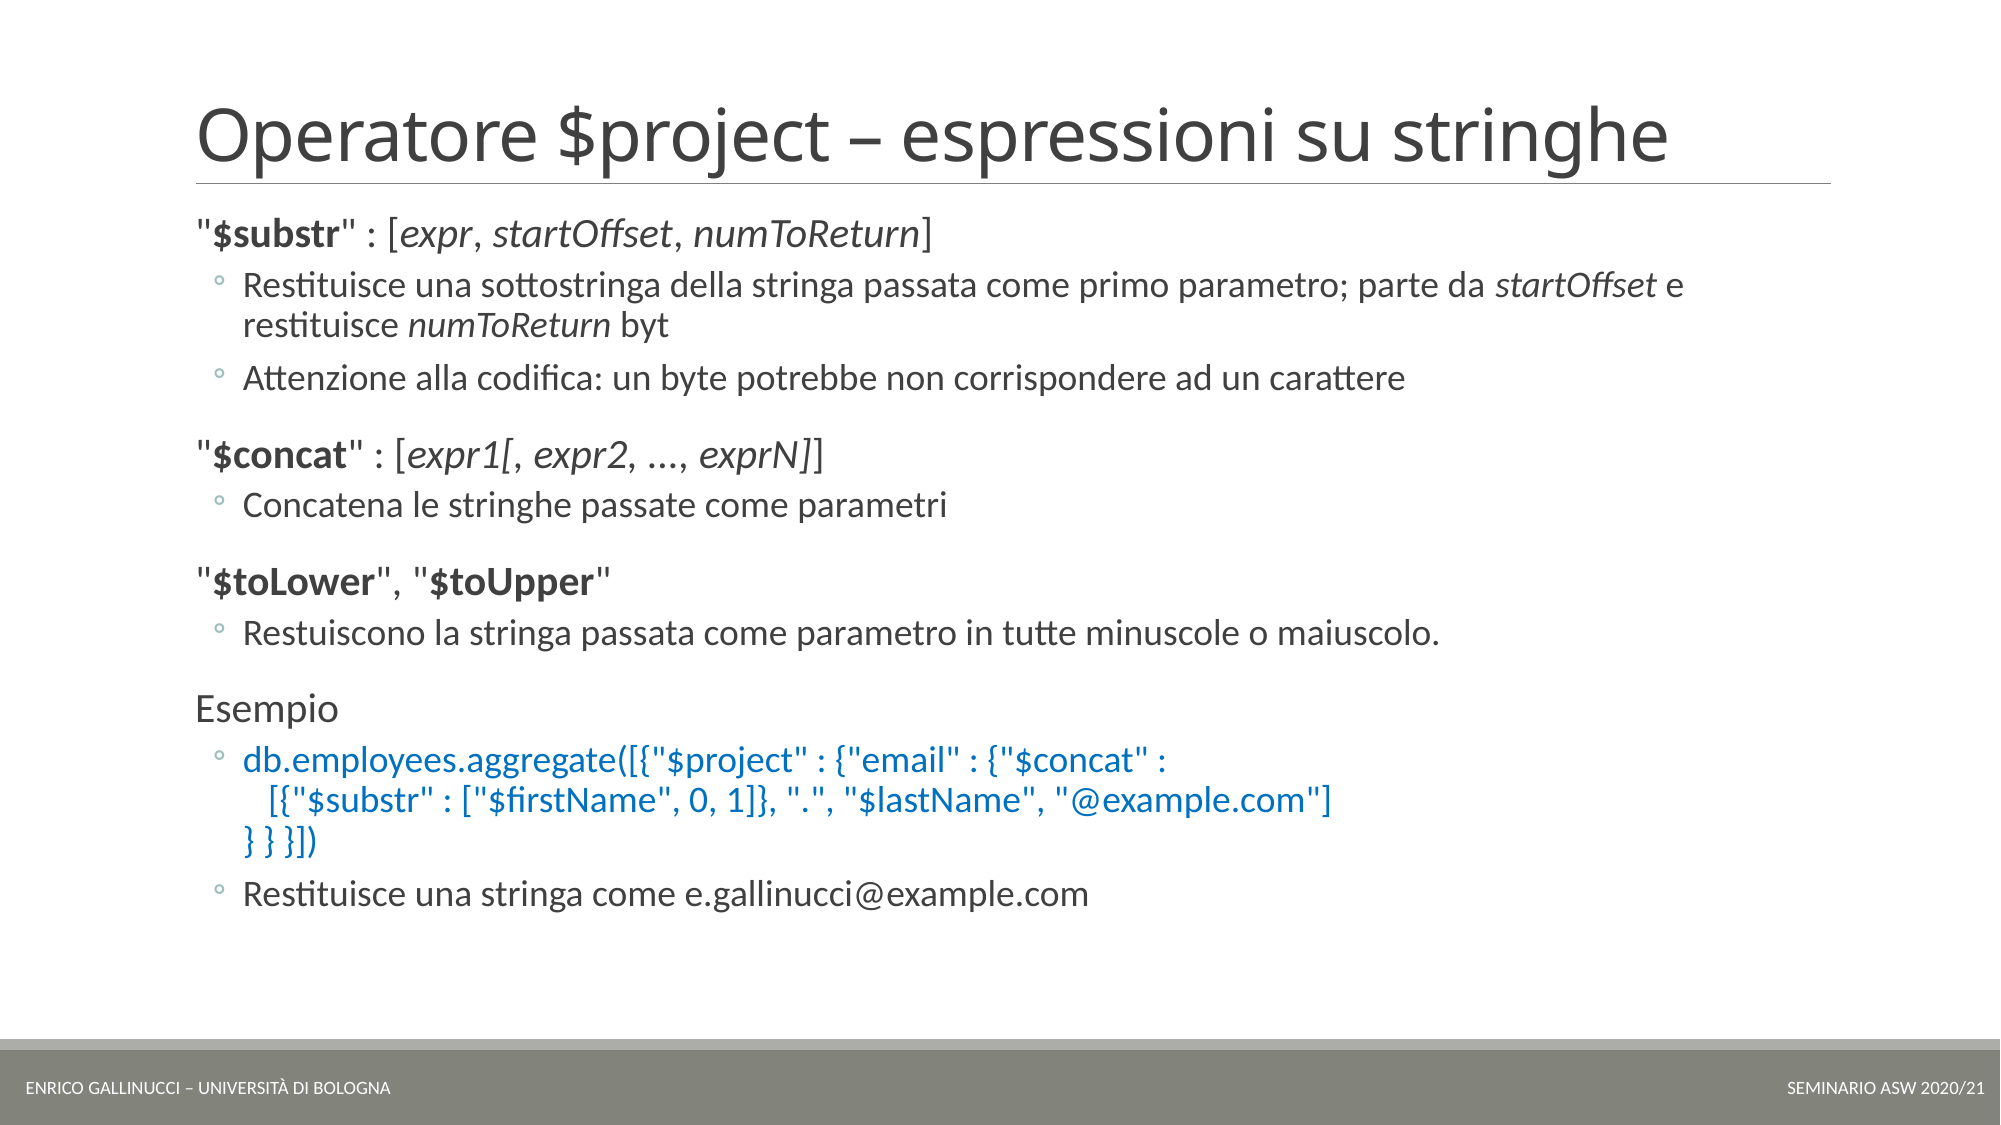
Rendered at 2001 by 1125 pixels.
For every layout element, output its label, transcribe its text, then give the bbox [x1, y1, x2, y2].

list "$substr" : [expr, startOffset, numToReturn] Restituisce una sottostringa della stringa passata come primo parametro; parte da startOffset e restituisce numToReturn byt Attenzione alla codifica: un byte potrebbe non corrispondere ad un carattere "$concat" : [expr1[, expr2, ..., exprN]] Concatena le stringhe passate come parametri "$toLower", "$toUpper" Restuiscono la stringa passata come parametro in tutte minuscole o maiuscolo. Esempio db.employees.aggregate([{"$project" : {"email" : {"$concat" : [{"$substr" : ["$firstName", 0, 1]}, ".", "$lastName", "@example.com"] } } }]) Restituisce una stringa come e.gallinucci@example.com [180, 204, 1830, 963]
title Operatore $project – espressioni su stringhe [180, 59, 1830, 184]
